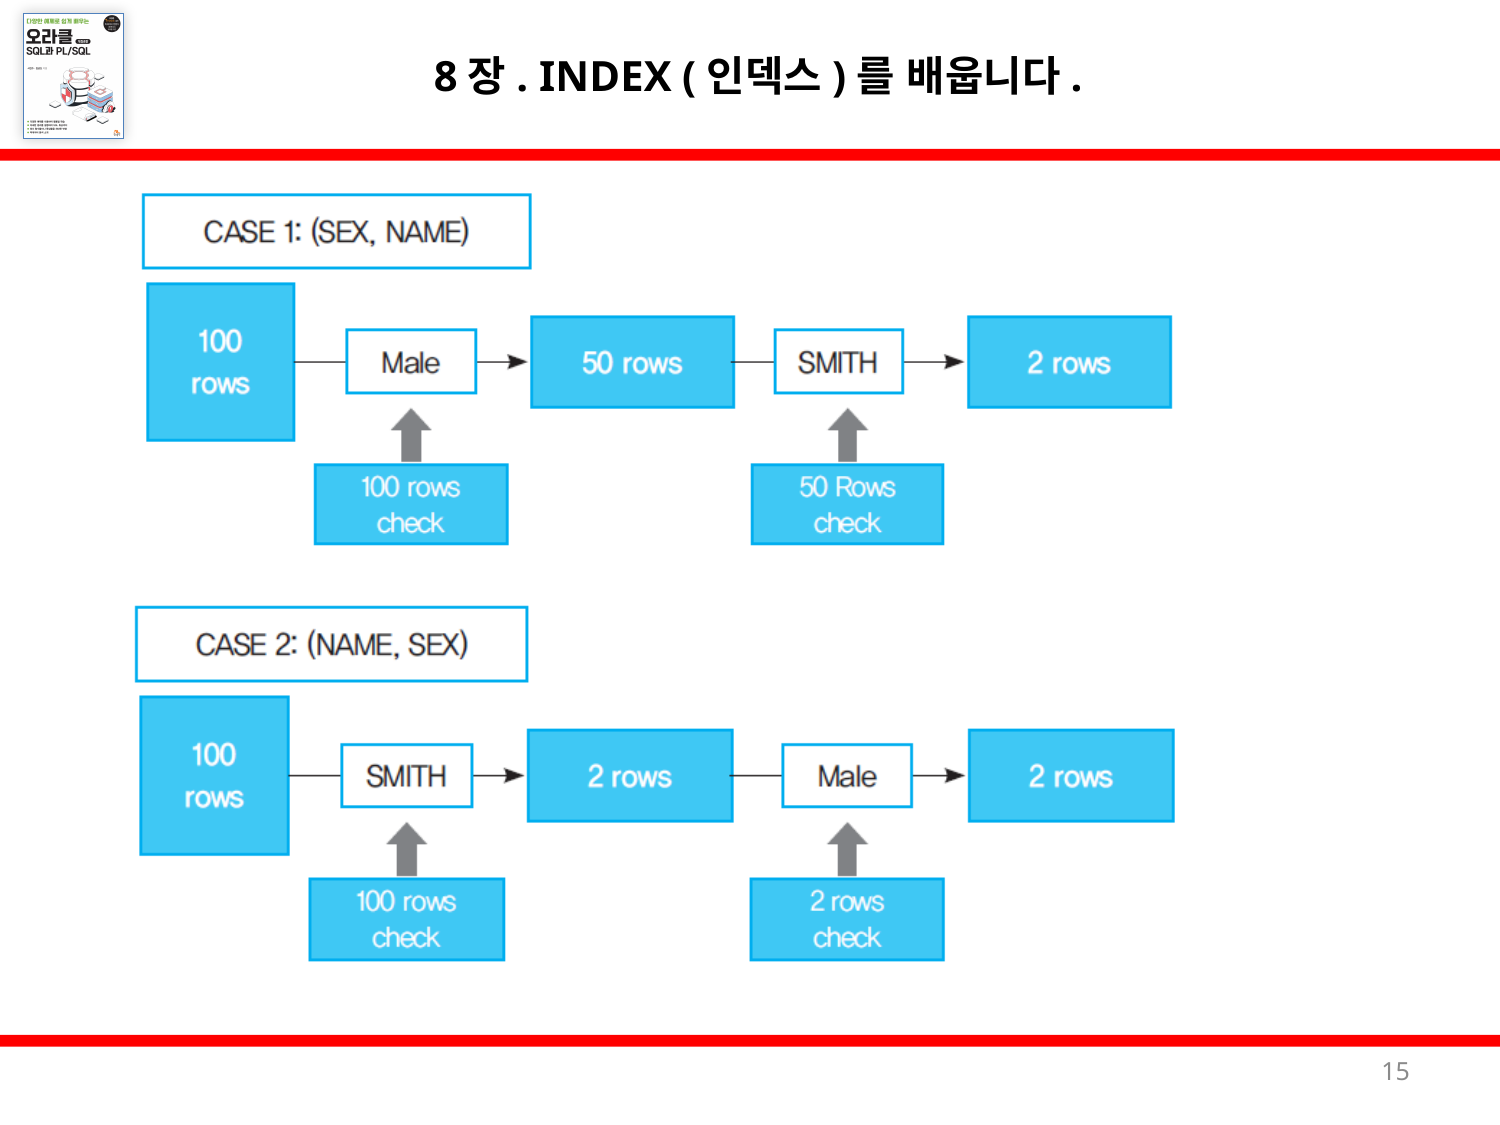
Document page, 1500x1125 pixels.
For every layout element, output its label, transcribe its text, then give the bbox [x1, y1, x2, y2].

picture [23, 13, 125, 140]
text_box [0, 147, 1500, 163]
text_box [0, 1033, 1500, 1049]
slide_number 15 [1074, 1042, 1425, 1103]
text_box 8장. INDEX (인덱스)를 배웁니다. [417, 0, 1106, 151]
picture [128, 595, 1188, 977]
picture [125, 172, 1188, 554]
